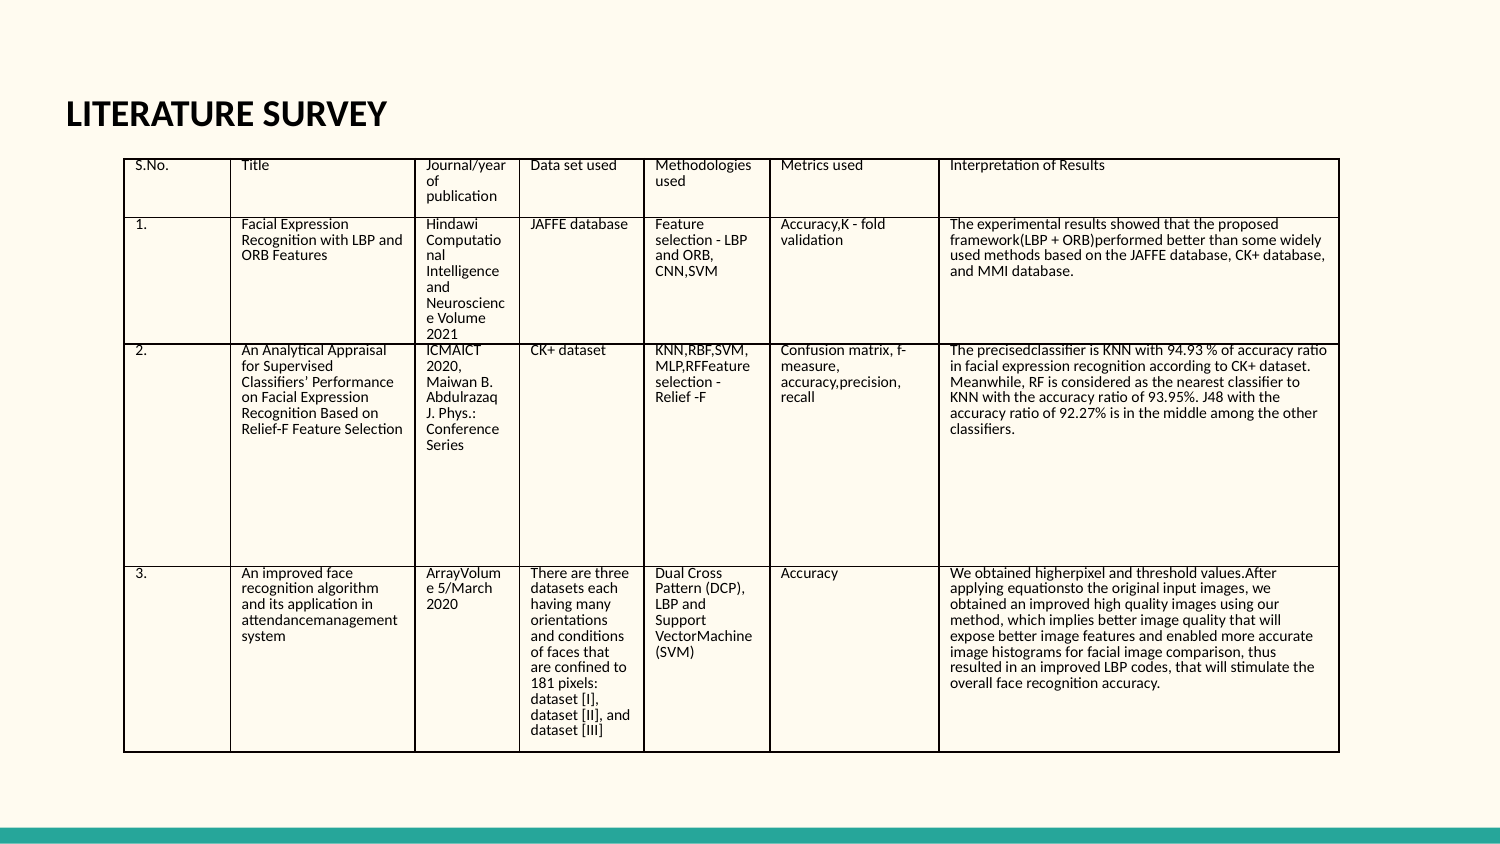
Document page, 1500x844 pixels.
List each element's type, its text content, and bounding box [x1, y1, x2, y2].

table_cell JAFFE database [520, 218, 643, 343]
table_cell Hindawi Computational Intelligence and Neuroscience Volume 2021 [416, 218, 519, 343]
table_header Interpretation of Results [940, 160, 1338, 217]
table_cell Accuracy [771, 567, 938, 751]
table_cell An Analytical Appraisal for Supervised Classifiers’ Performance on Facial Expression Recognition Based on Relief-F Feature Selection [231, 345, 414, 566]
table_header Metrics used [771, 160, 938, 217]
table_header S.No. [125, 160, 230, 217]
title LITERATURE SURVEY [51, 72, 1449, 174]
table_header Methodologies used [645, 160, 769, 217]
table_cell Facial Expression Recognition with LBP and ORB Features [231, 218, 414, 343]
table_cell ICMAICT 2020, Maiwan B. Abdulrazaq J. Phys.: Conference Series [416, 345, 519, 566]
table_header Title [231, 160, 414, 217]
table_cell The experimental results showed that the proposed framework(LBP + ORB)performed better than some widely used methods based on the JAFFE database, CK+ database, and MMI database. [940, 218, 1338, 343]
table_cell Accuracy,K - fold validation [771, 218, 938, 343]
table_cell CK+ dataset [520, 345, 643, 566]
table_header Journal/year of publication [416, 160, 519, 217]
table_cell 2. [125, 345, 230, 566]
table_cell 1. [125, 218, 230, 343]
table_cell There are three datasets each having many orientations and conditions of faces that are confined to 181 pixels: dataset [I], dataset [II], and dataset [III] [520, 567, 643, 751]
table_cell 3. [125, 567, 230, 751]
table_cell We obtained higherpixel and threshold values.After applying equationsto the original input images, we obtained an improved high quality images using our method, which implies better image quality that will expose better image features and enabled more accurate image histograms for facial image comparison, thus resulted in an improved LBP codes, that will stimulate the overall face recognition accuracy. [940, 567, 1338, 751]
table_cell Feature selection - LBP and ORB, CNN,SVM [645, 218, 769, 343]
table_cell Confusion matrix, f-measure, accuracy,precision, recall [771, 345, 938, 566]
table_cell ArrayVolume 5/March 2020 [416, 567, 519, 751]
table_cell Dual Cross Pattern (DCP), LBP and Support VectorMachine (SVM) [645, 567, 769, 751]
table_cell An improved face recognition algorithm and its application in attendancemanagement system [231, 567, 414, 751]
table_cell The precisedclassifier is KNN with 94.93 % of accuracy ratio in facial expression recognition according to CK+ dataset. Meanwhile, RF is considered as the nearest classifier to KNN with the accuracy ratio of 93.95%. J48 with the accuracy ratio of 92.27% is in the middle among the other classifiers. [940, 345, 1338, 566]
table_cell KNN,RBF,SVM,MLP,RFFeature selection - Relief -F [645, 345, 769, 566]
table_header Data set used [520, 160, 643, 217]
